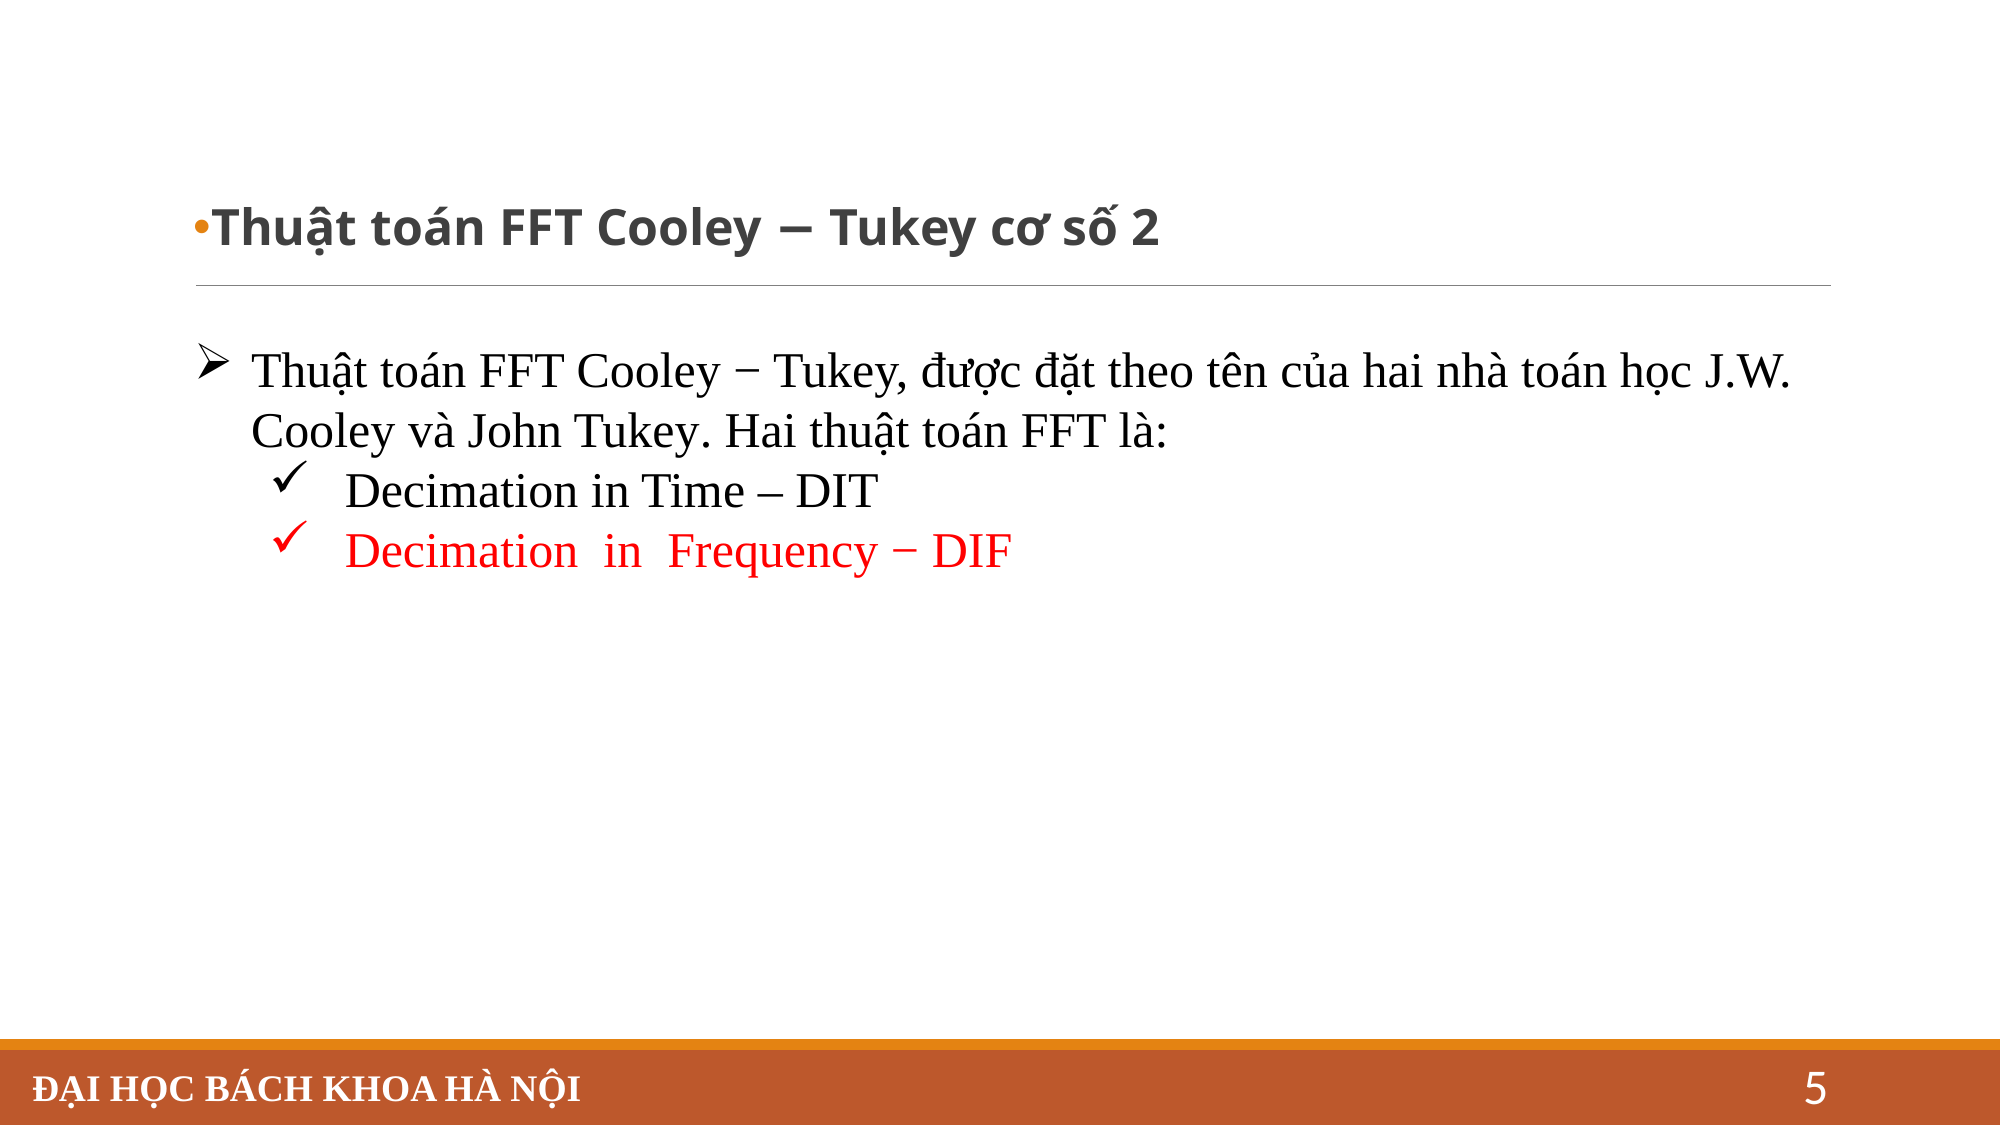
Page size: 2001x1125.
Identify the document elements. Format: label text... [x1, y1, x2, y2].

text_box Thuật toán FFT Cooley − Tukey, được đặt theo tên của hai nhà toán học J.W. Cooley và John Tukey. Hai thuật toán FFT là: Decimation in Time – DIT Decimation in Frequency − DIF [179, 330, 1858, 585]
list Thuật toán FFT Cooley − Tukey cơ số 2 [193, 195, 1844, 279]
slide_number 5 [1628, 1054, 1844, 1115]
text_box ĐẠI HỌC BÁCH KHOA HÀ NỘI [17, 1056, 722, 1117]
